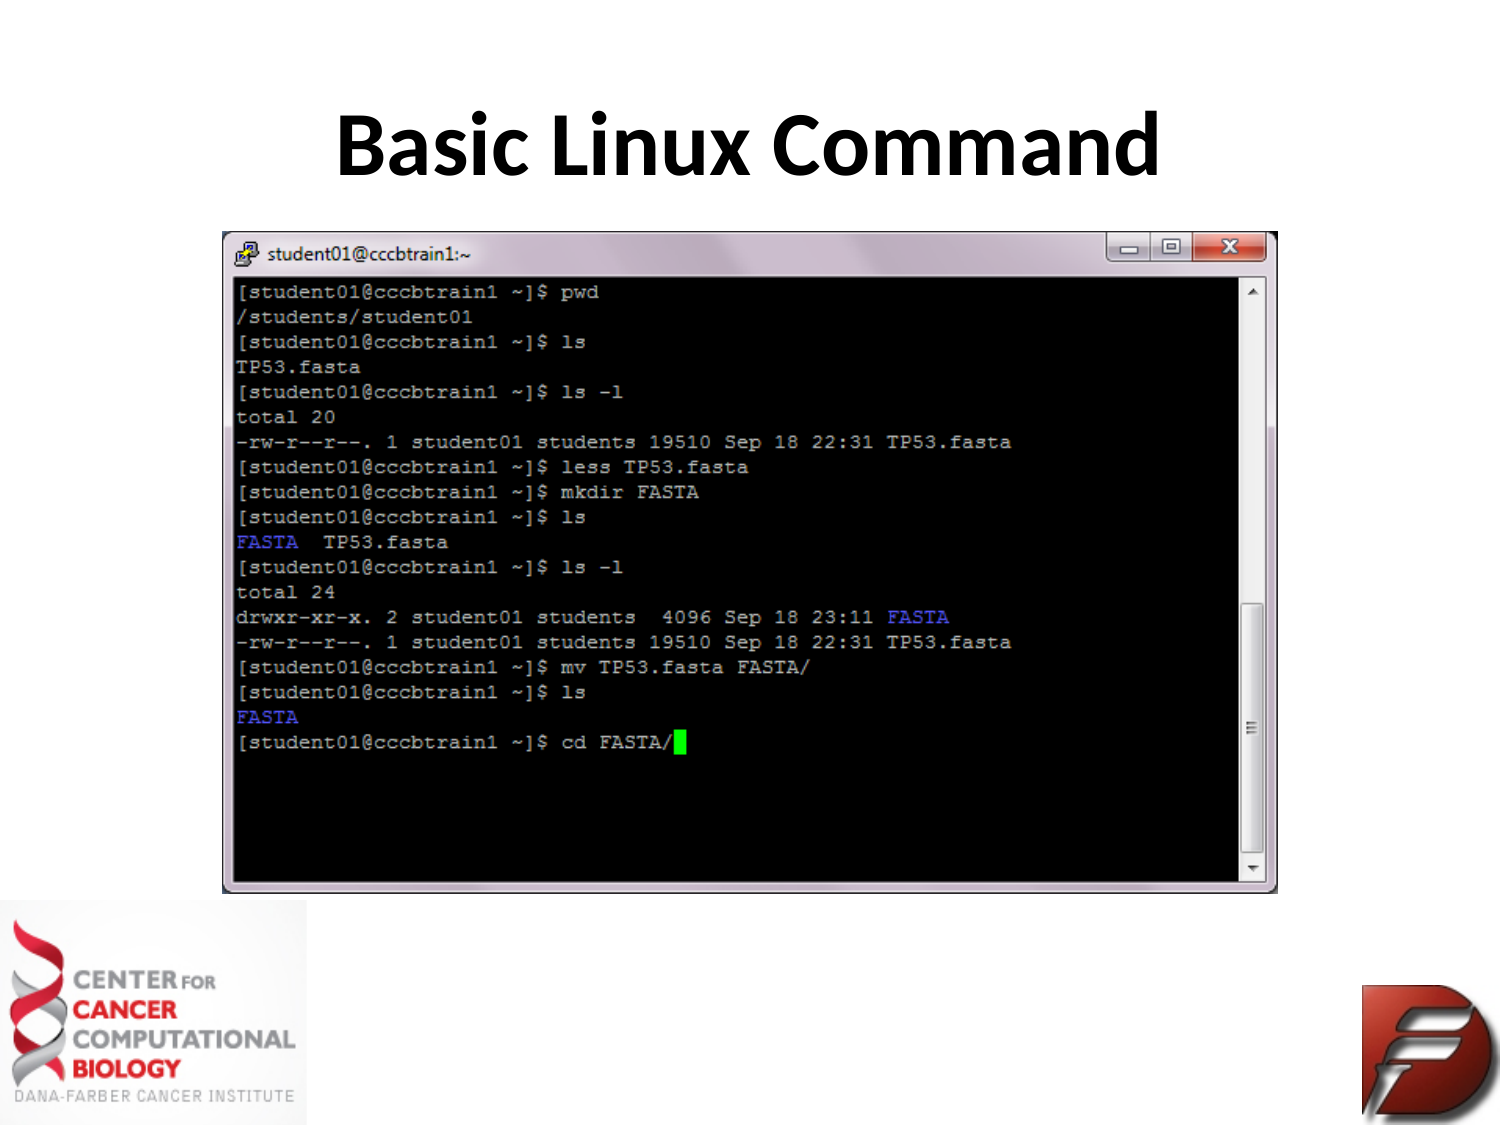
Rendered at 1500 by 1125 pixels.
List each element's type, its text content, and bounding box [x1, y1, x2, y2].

title Basic Linux Command [75, 45, 1425, 233]
picture [1362, 985, 1500, 1125]
picture [0, 900, 307, 1125]
picture [222, 230, 1278, 894]
